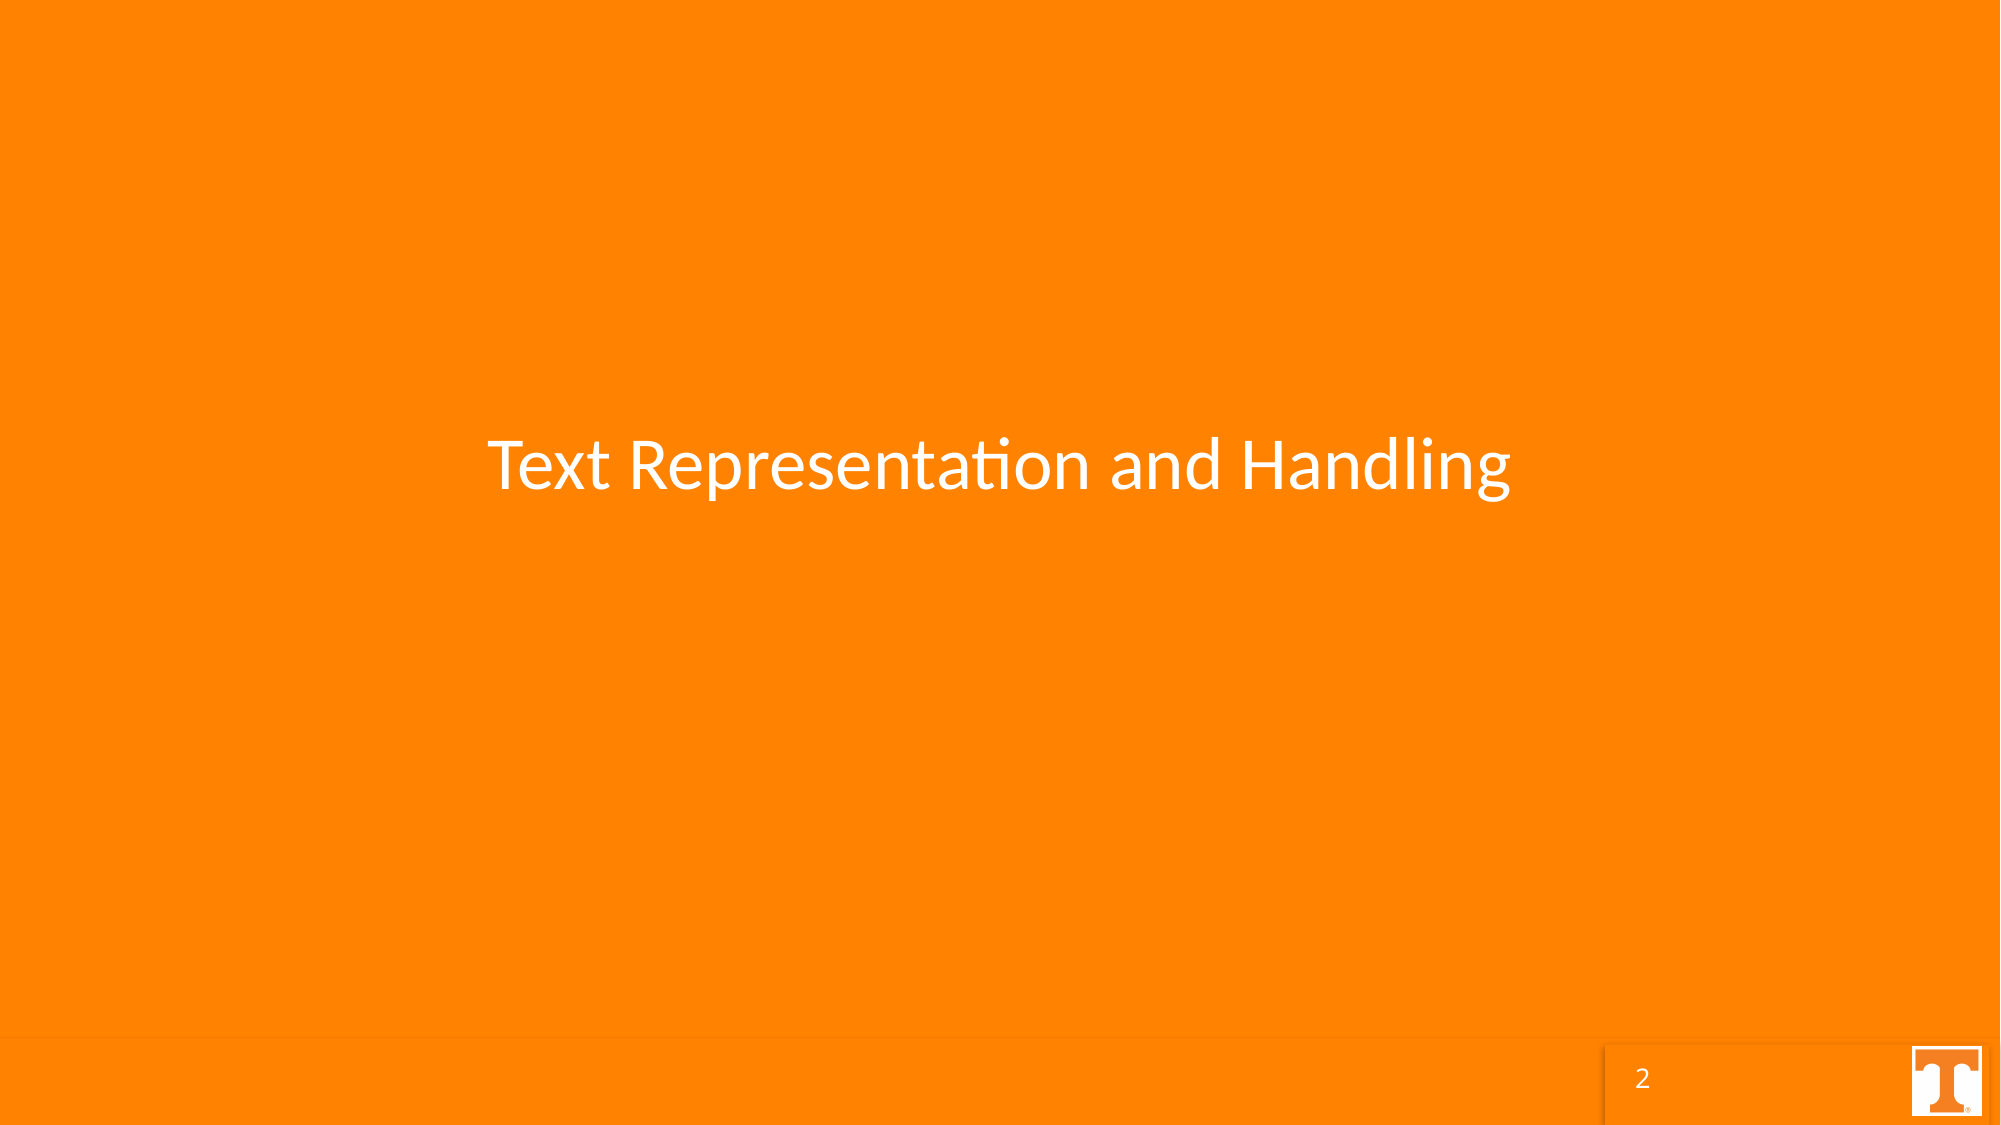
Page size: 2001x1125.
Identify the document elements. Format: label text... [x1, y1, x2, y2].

text_box 2 [1620, 1050, 2000, 1111]
picture [1912, 1111, 1982, 1116]
title Text Representation and Handling [99, 365, 1900, 554]
picture [1912, 1046, 1982, 1050]
